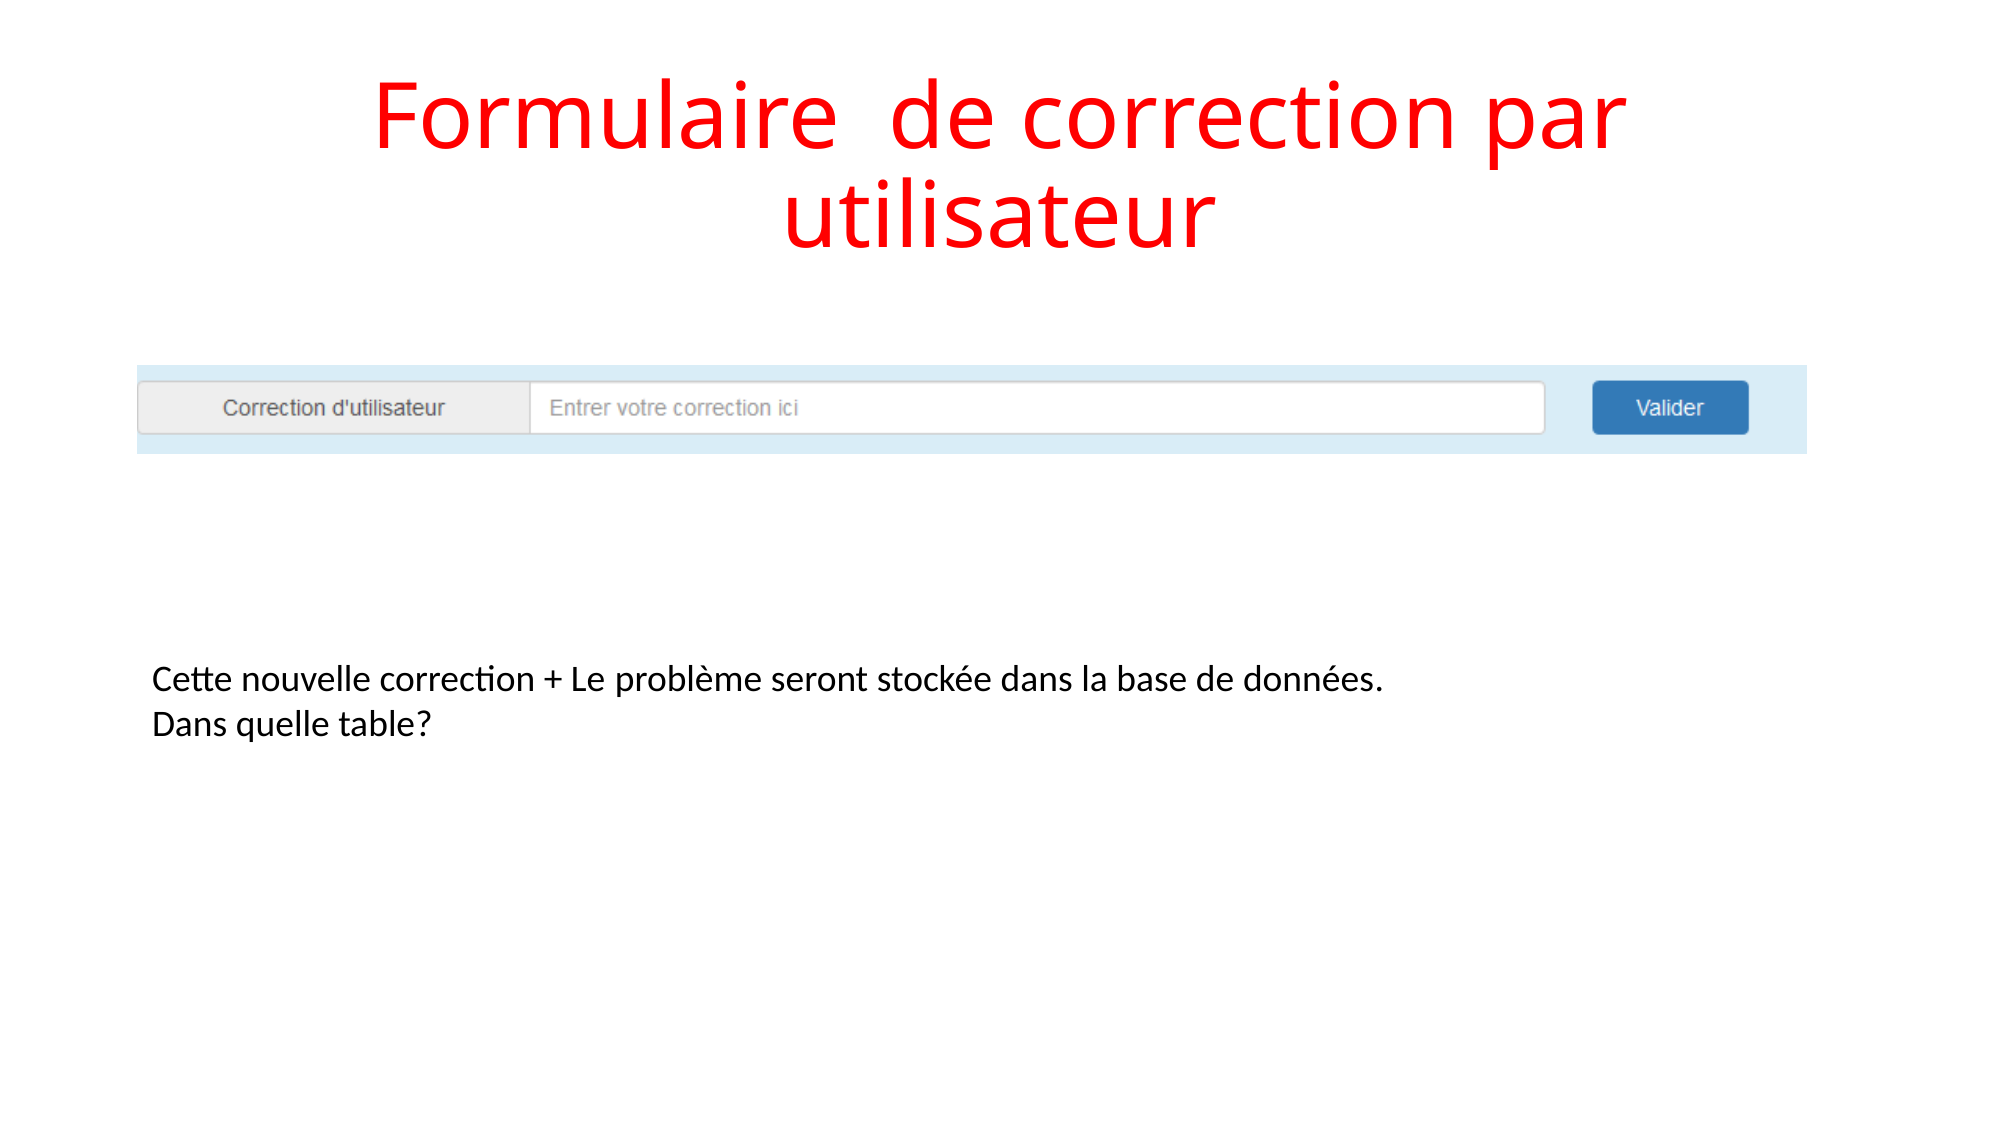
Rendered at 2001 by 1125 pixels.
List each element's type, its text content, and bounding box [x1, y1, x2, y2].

title Formulaire de correction par utilisateur [137, 59, 1863, 278]
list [137, 365, 1807, 454]
text_box Cette nouvelle correction + Le problème seront stockée dans la base de données. Dans quelle table? [137, 646, 1807, 751]
